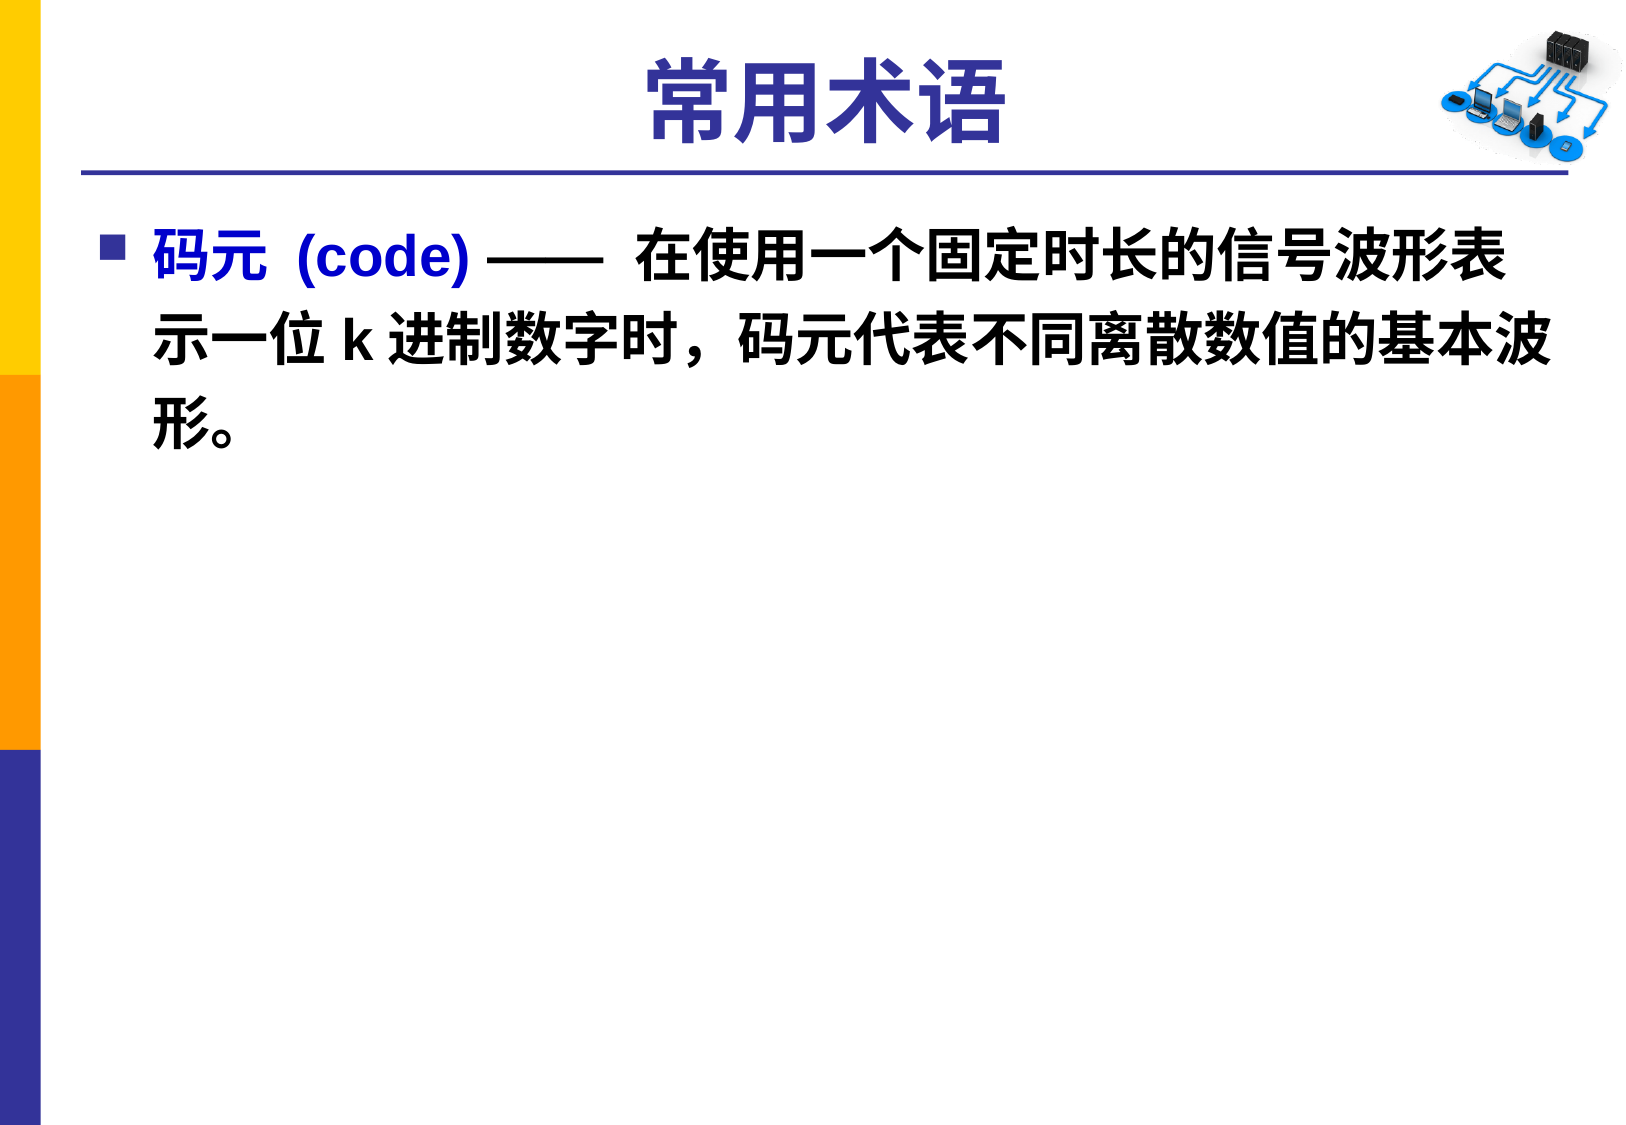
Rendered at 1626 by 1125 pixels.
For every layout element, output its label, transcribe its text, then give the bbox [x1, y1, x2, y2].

list 码元 (code) —— 在使用一个固定时长的信号波形表示一位k进制数字时，码元代表不同离散数值的基本波形。 [81, 196, 1569, 1006]
picture [1438, 30, 1624, 165]
title 常用术语 [81, 30, 1569, 161]
